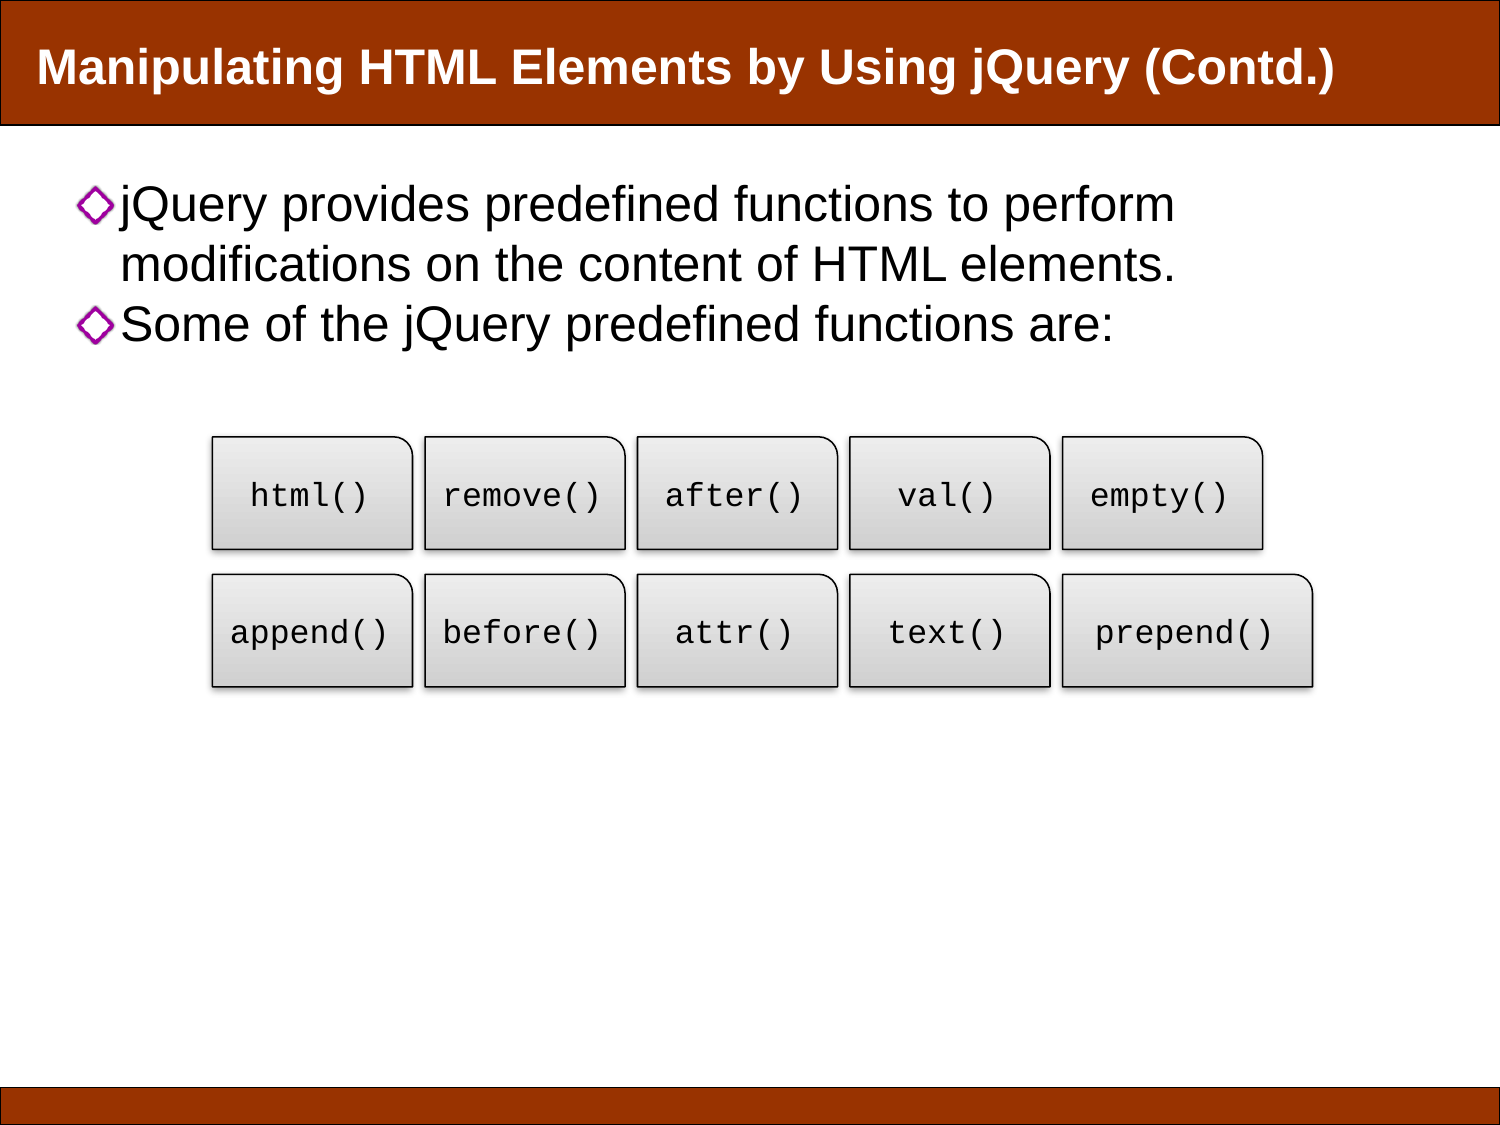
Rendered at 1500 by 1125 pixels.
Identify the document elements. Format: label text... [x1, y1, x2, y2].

text_box jQuery provides predefined functions to perform modifications on the content of HTML elements. Some of the jQuery predefined functions are: [58, 164, 1460, 359]
text_box after() [636, 436, 839, 551]
picture [73, 298, 119, 345]
text_box empty() [1061, 436, 1264, 551]
text_box html() [211, 436, 414, 551]
text_box attr() [636, 573, 839, 688]
text_box remove() [424, 436, 626, 551]
text_box before() [424, 573, 626, 688]
text_box text() [849, 573, 1051, 688]
text_box append() [211, 573, 414, 688]
picture [73, 178, 119, 225]
text_box val() [849, 436, 1051, 551]
text_box Manipulating HTML Elements by Using jQuery (Contd.) [21, 27, 1460, 103]
text_box prepend() [1061, 573, 1314, 688]
